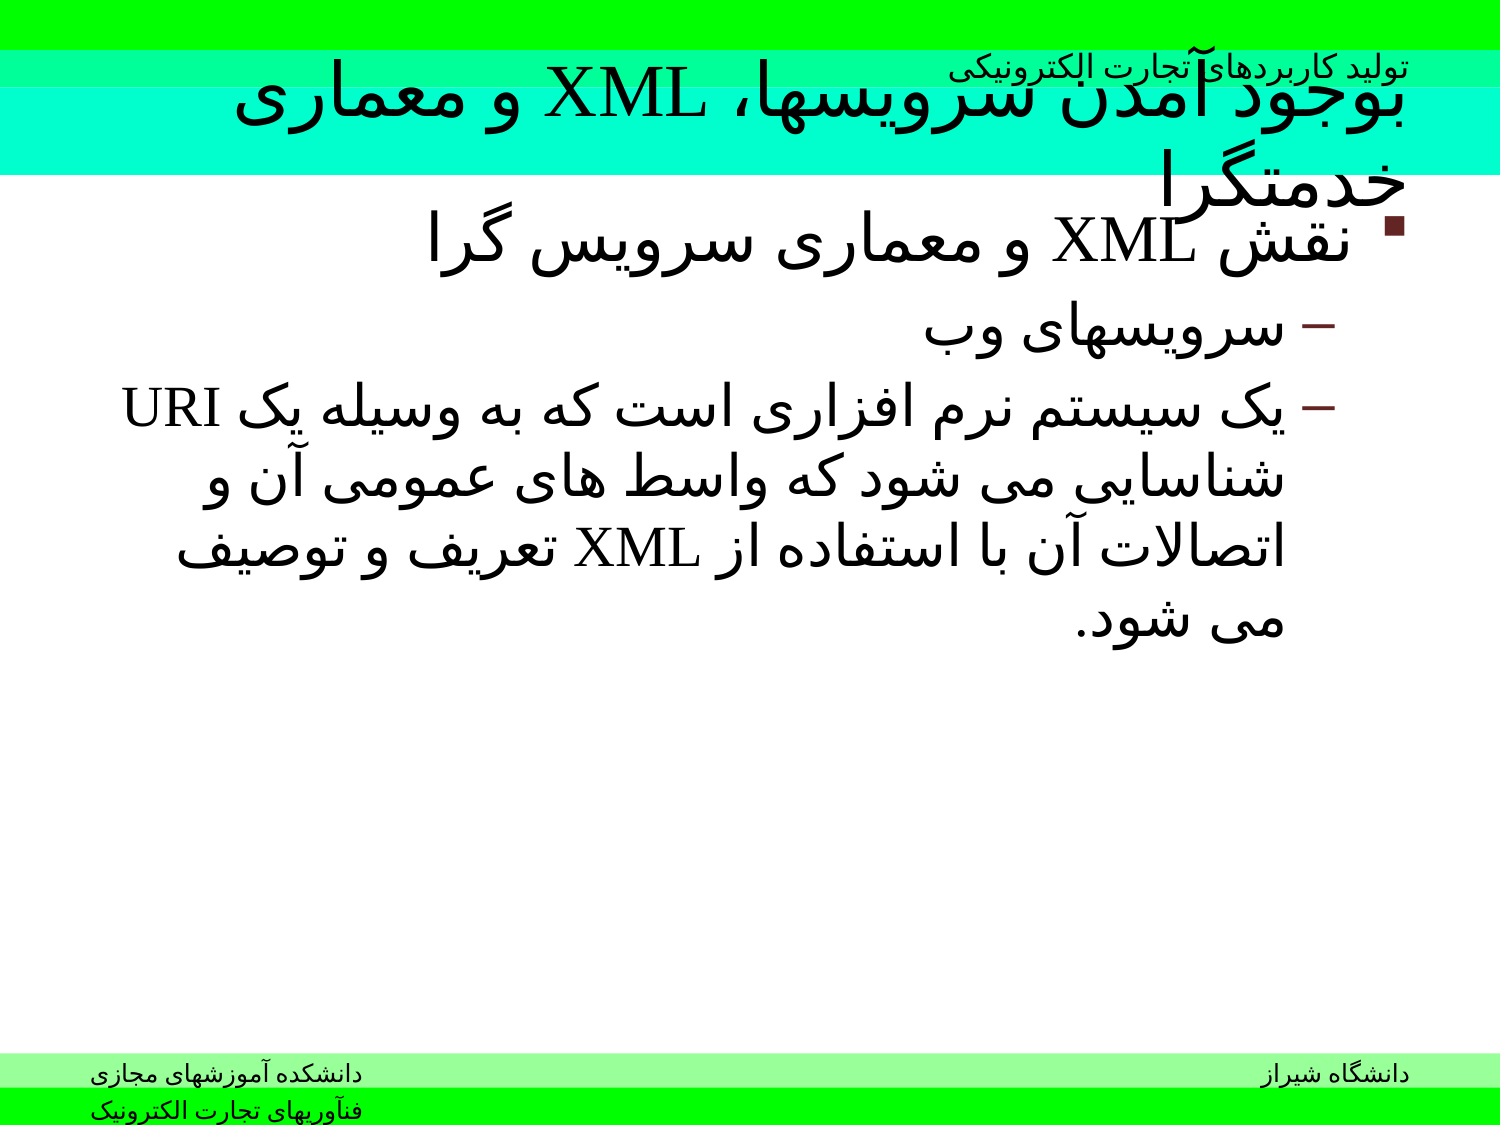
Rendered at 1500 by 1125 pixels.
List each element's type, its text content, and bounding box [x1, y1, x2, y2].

title بوجود آمدن سرویسها، XML و معماری خدمتگرا [75, 87, 1425, 175]
list نقش XML و معماری سرویس گرا سرویسهای وب یک سیستم نرم افزاری است که به وسیله یک URI شناسایی می شود که واسط های عمومی آن و اتصالات آن با استفاده از XML تعریف و توصیف می شود. [75, 187, 1425, 1005]
